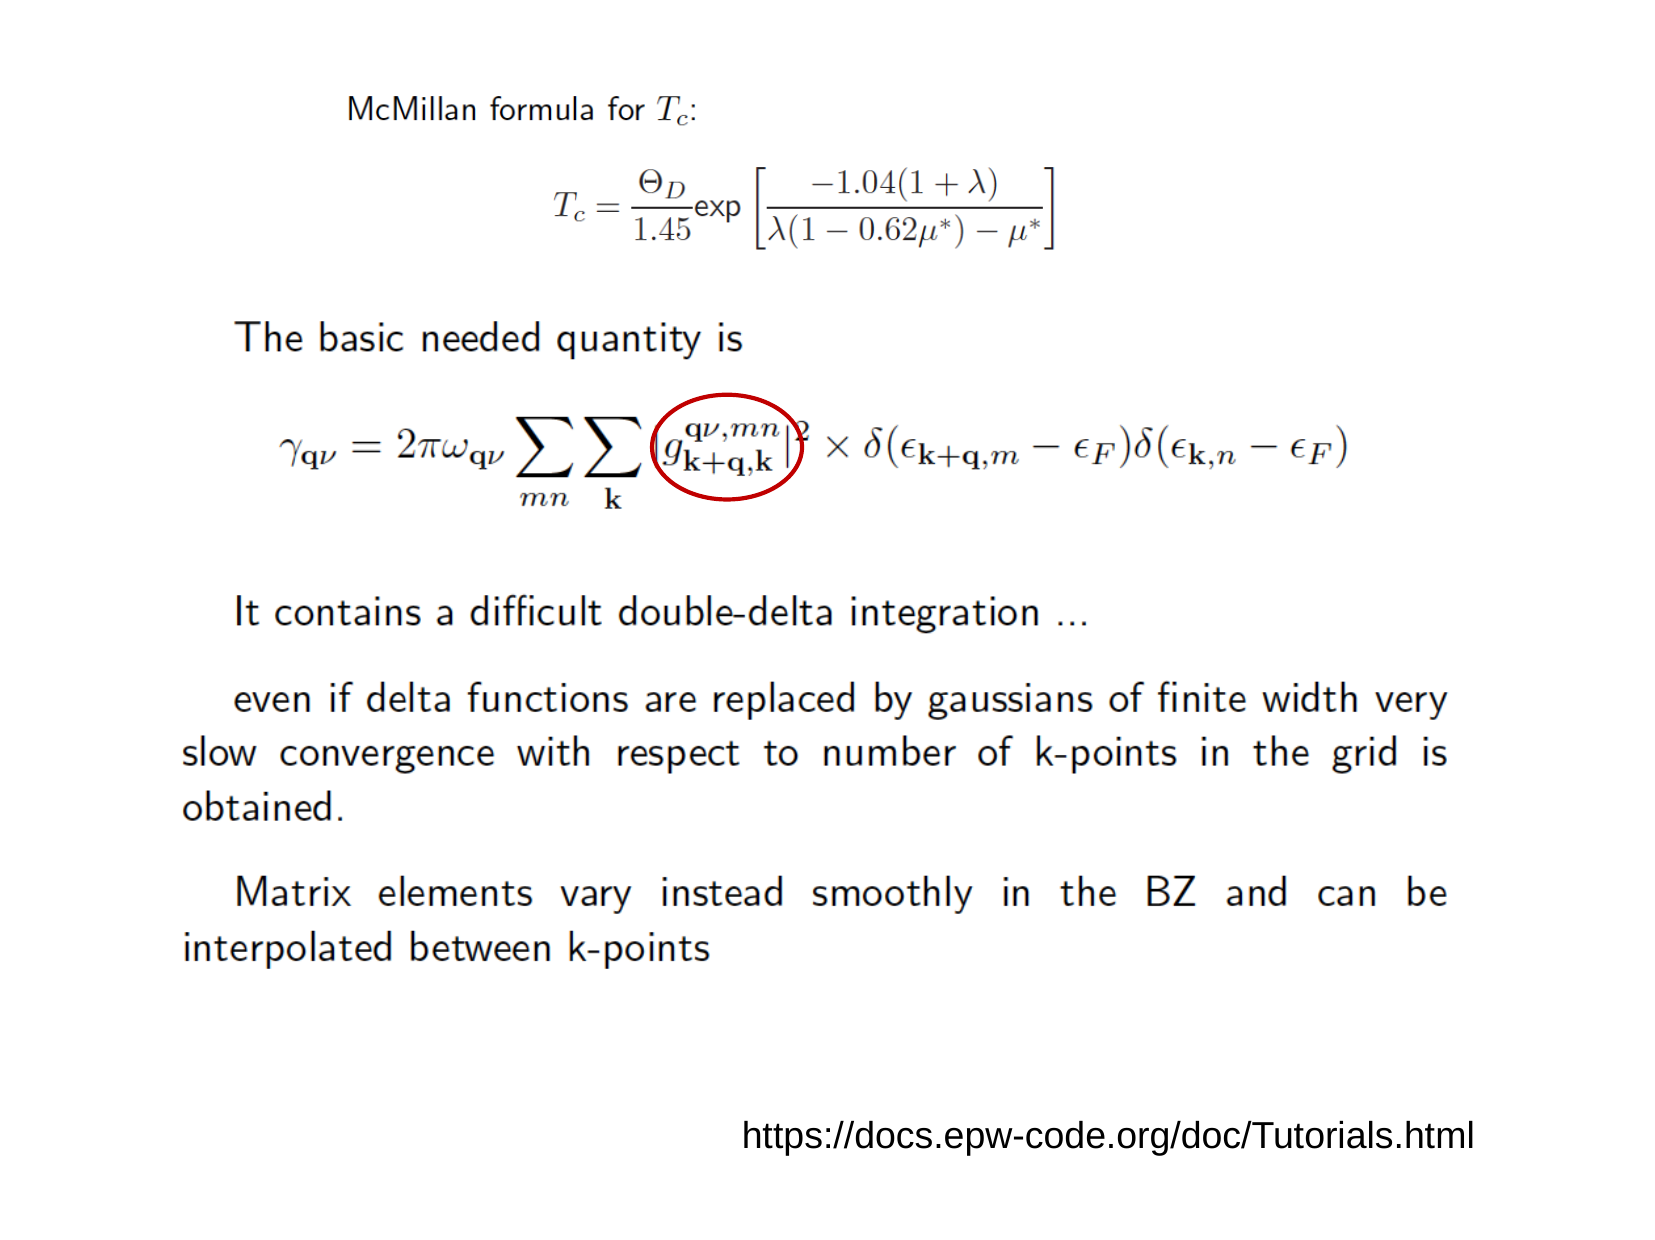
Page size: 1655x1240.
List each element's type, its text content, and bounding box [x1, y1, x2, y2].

picture [168, 69, 1486, 1029]
text_box https://docs.epw-code.org/doc/Tutorials.html [727, 1103, 1554, 1164]
